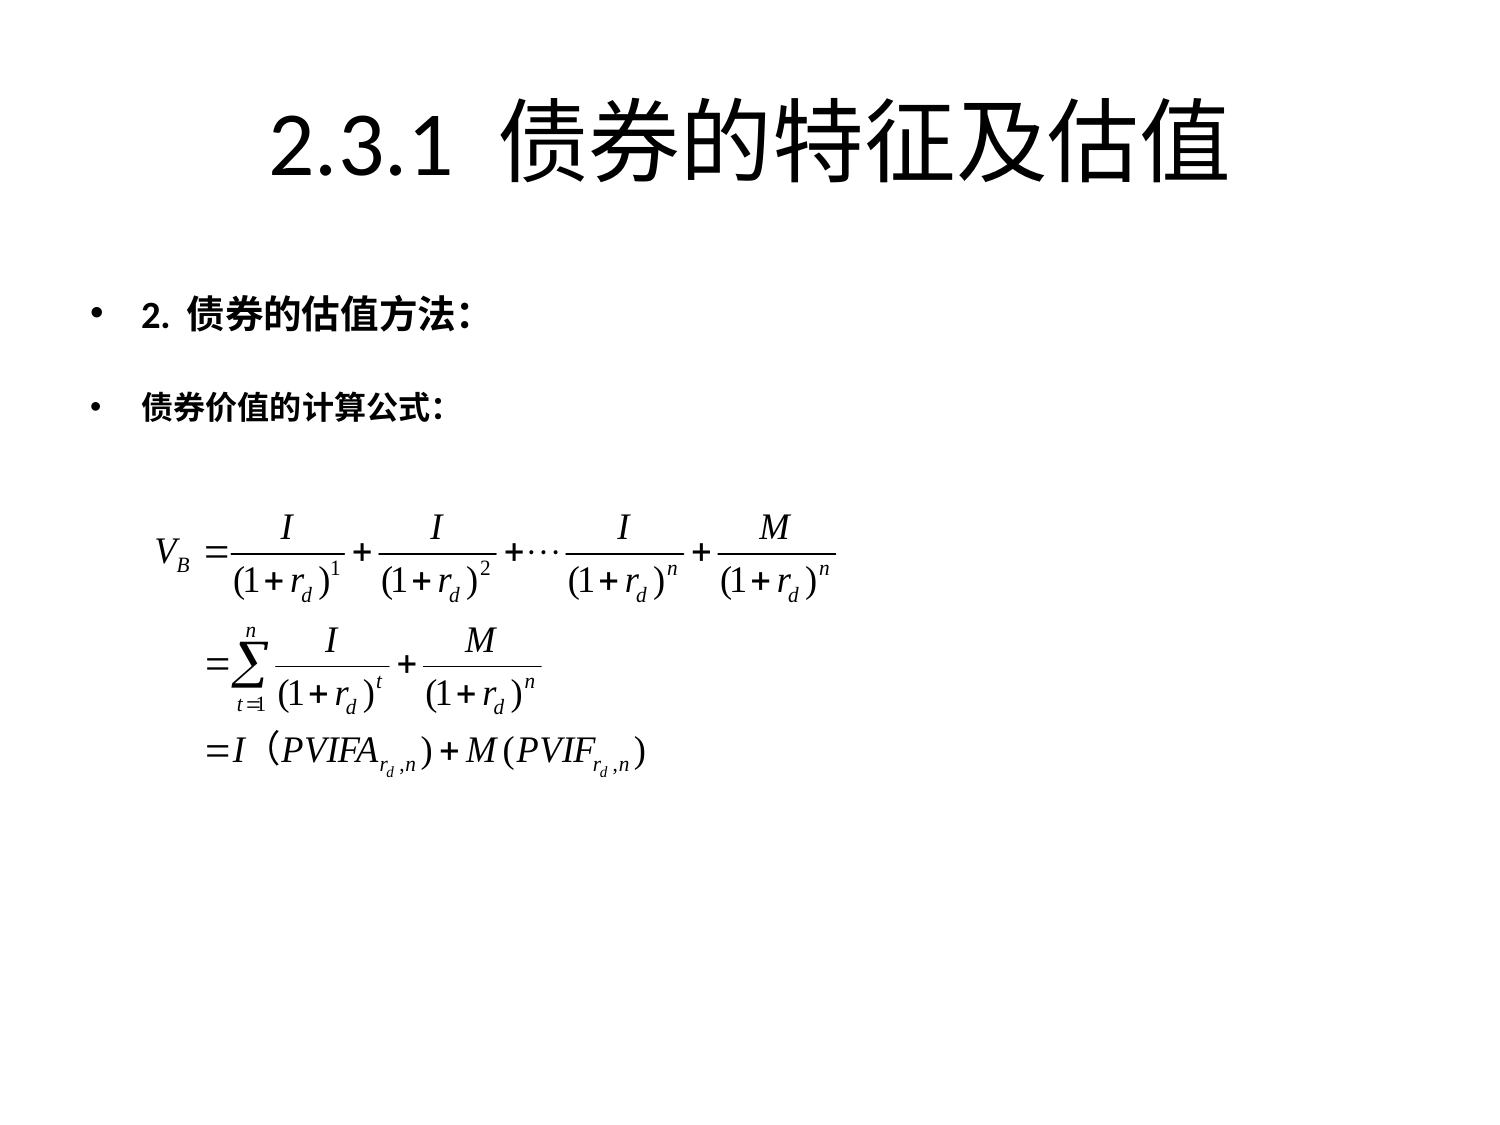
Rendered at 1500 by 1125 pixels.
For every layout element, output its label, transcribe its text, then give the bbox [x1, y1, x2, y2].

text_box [152, 503, 844, 786]
list 2. 债券的估值方法： 债券价值的计算公式： [75, 282, 1425, 434]
title 2.3.1 债券的特征及估值 [75, 45, 1425, 233]
